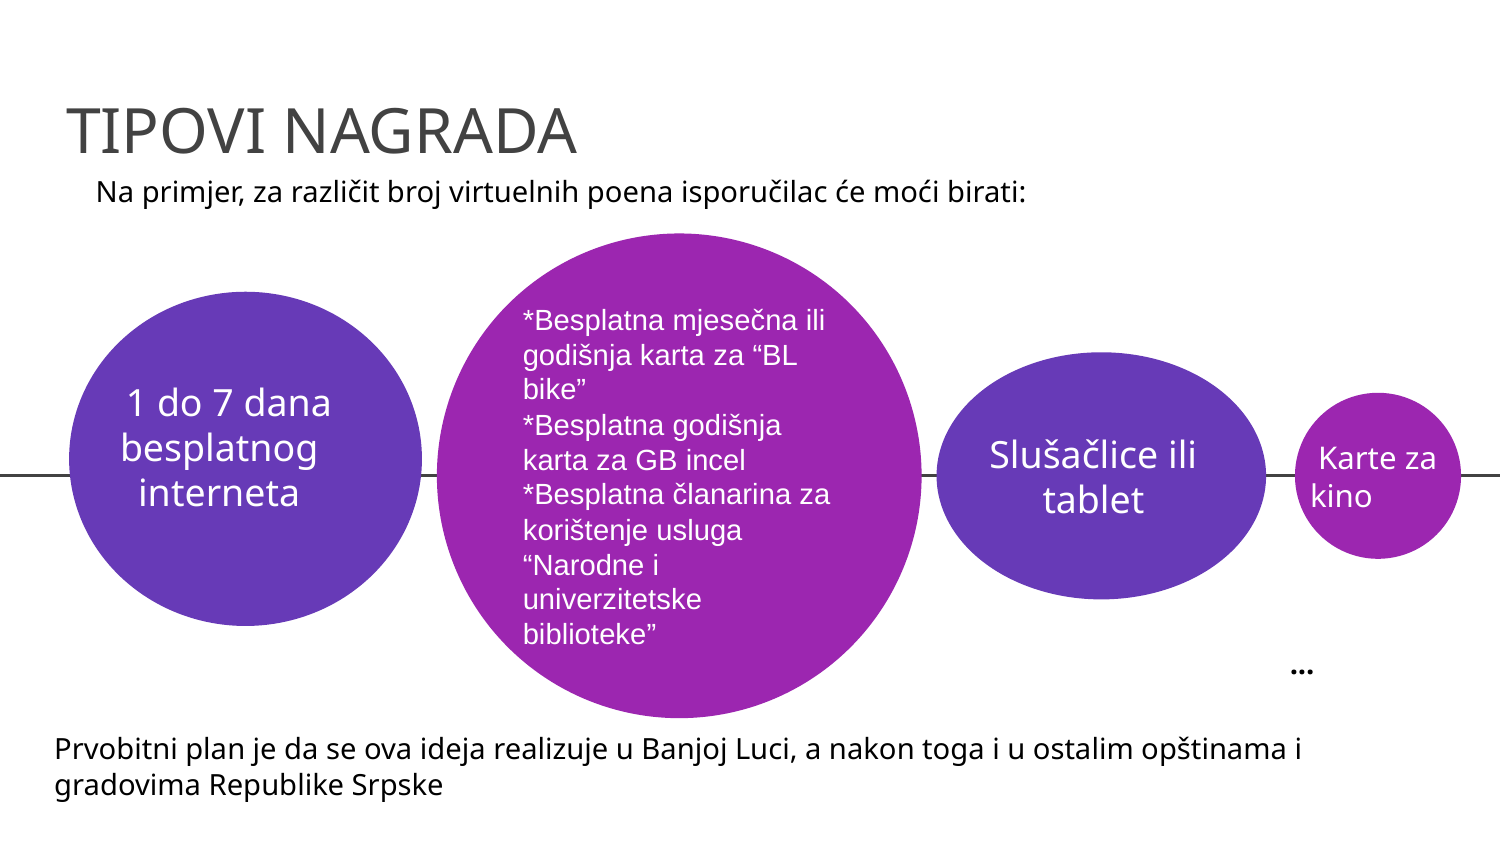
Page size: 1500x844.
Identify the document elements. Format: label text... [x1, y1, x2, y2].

text_box [109, 291, 419, 425]
text_box 1 do 7 dana besplatnog interneta [69, 352, 370, 474]
text_box Na primjer, za različit broj virtuelnih poena isporučilac će moći birati: [80, 158, 1324, 226]
text_box *Besplatna mjesečna ili godišnja karta za “BL bike” *Besplatna godišnja karta za GB incel *Besplatna članarina za korištenje usluga “Narodne i univerzitetske biblioteke” [442, 233, 922, 474]
text_box [1312, 392, 1444, 425]
text_box ... [1274, 630, 1490, 719]
text_box 1 do 7 dana besplatnog interneta [69, 483, 370, 540]
text_box *Besplatna mjesečna ili godišnja karta za “BL bike” *Besplatna godišnja karta za GB incel *Besplatna članarina za korištenje usluga “Narodne i univerzitetske biblioteke” [442, 483, 922, 715]
text_box [950, 483, 1266, 600]
text_box Slušačlice ili tablet [936, 483, 1251, 526]
text_box Prvobitni plan je da se ova ideja realizuje u Banjoj Luci, a nakon toga i u ostalim opštinama i gradovima Republike Srpske [39, 715, 1449, 804]
text_box Karte za kino [1294, 425, 1474, 474]
text_box Slušačlice ili tablet [936, 425, 1251, 474]
text_box [1311, 526, 1445, 559]
text_box [369, 425, 855, 474]
text_box Karte za kino [1294, 483, 1474, 526]
text_box [951, 352, 1267, 474]
text_box [369, 483, 855, 526]
text_box [91, 526, 408, 626]
title TIPOVI NAGRADA [51, 61, 1449, 182]
